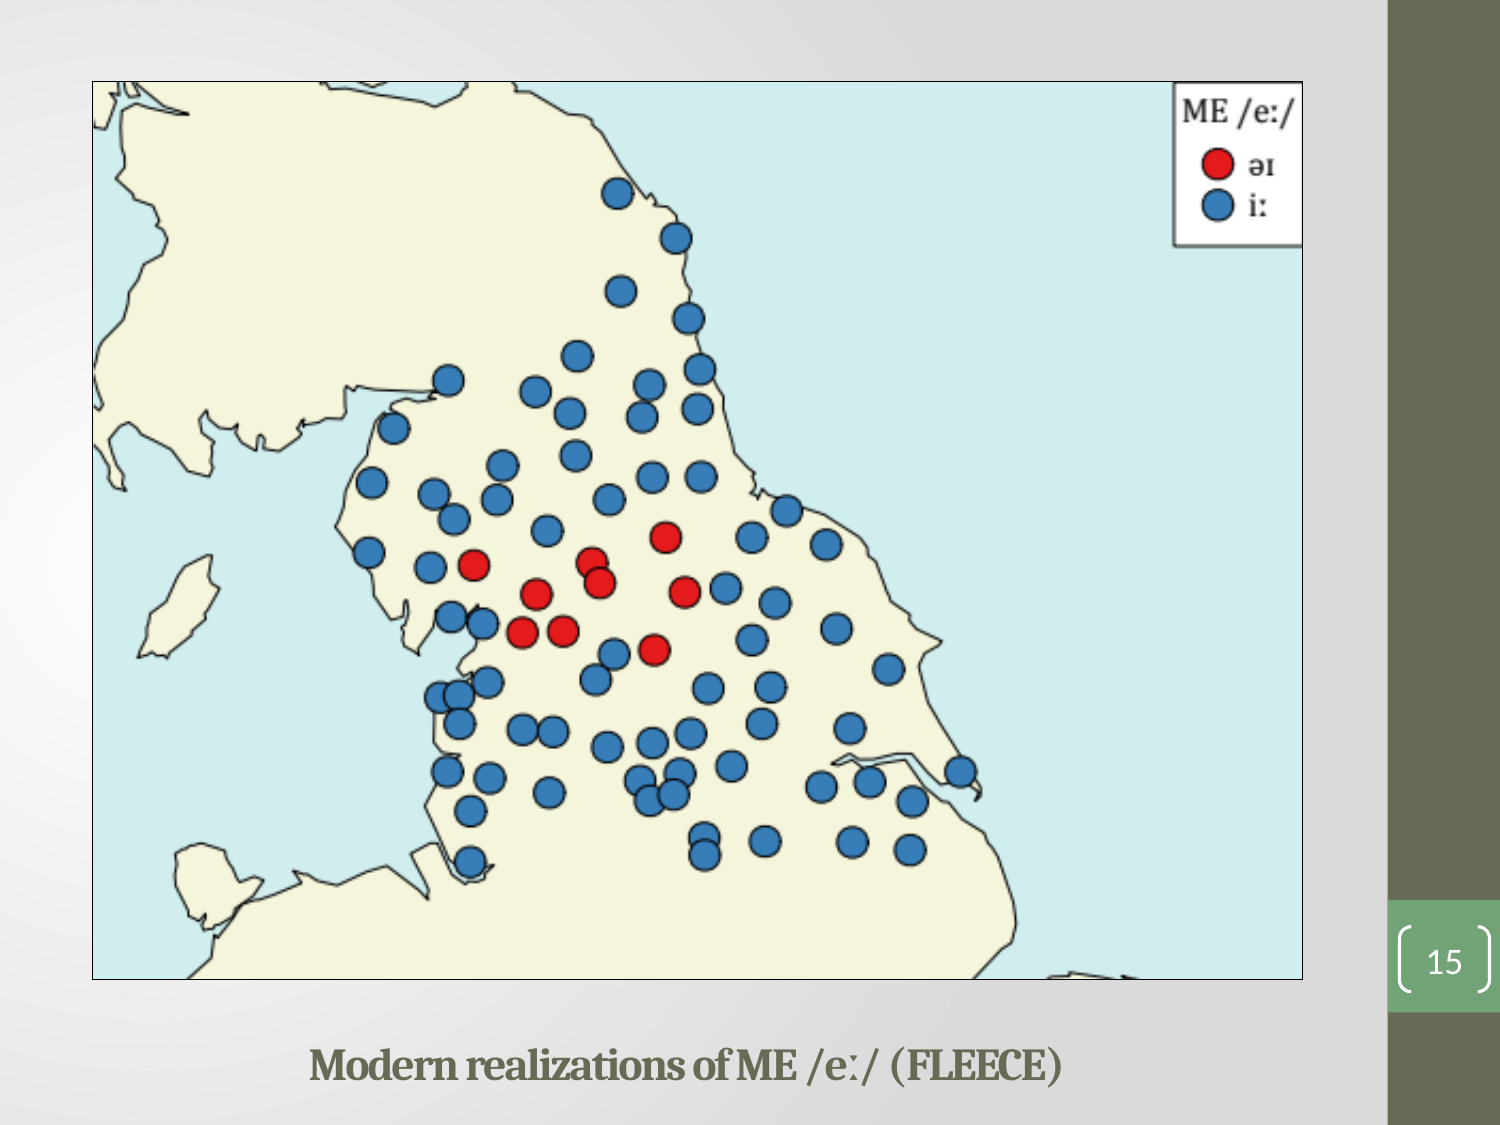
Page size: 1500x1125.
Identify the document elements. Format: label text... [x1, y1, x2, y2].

picture [92, 80, 1304, 980]
title Modern realizations of ME /eː/ (fleece) [49, 1000, 1325, 1098]
slide_number 15 [1397, 925, 1492, 994]
